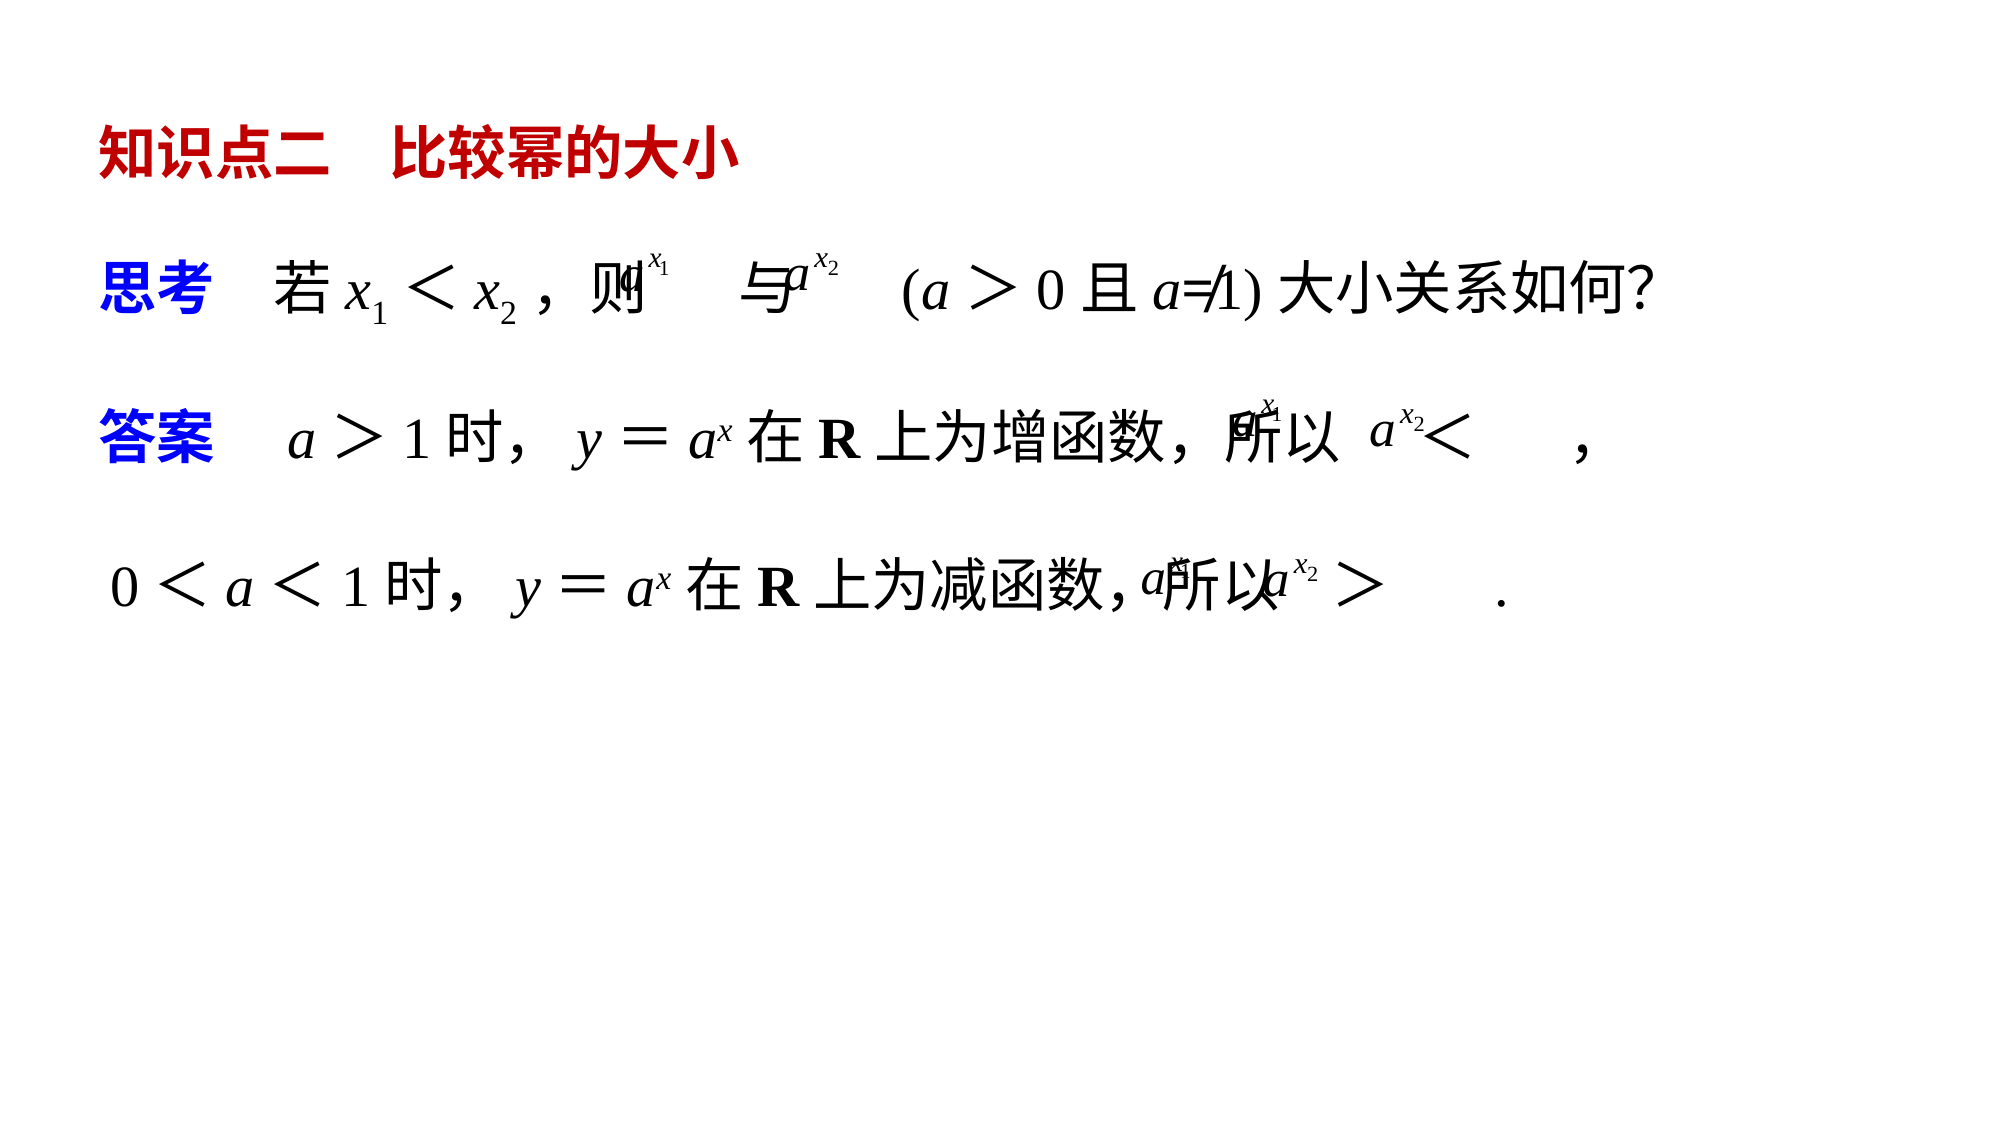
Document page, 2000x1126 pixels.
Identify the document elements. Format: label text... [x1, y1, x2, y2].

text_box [1360, 390, 1438, 460]
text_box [775, 234, 852, 304]
text_box 知识点二 比较幂的大小 [78, 78, 1910, 197]
text_box 答案 a＞1时，y＝ax在R上为增函数，所以 ＜ ， [78, 355, 1910, 481]
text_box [1224, 381, 1293, 450]
text_box 思考 若x1＜x2，则 与 (a＞0且a≠1)大小关系如何？ [78, 201, 1910, 341]
text_box 0＜a＜1时，y＝ax在R上为减函数，所以 ＞ . [90, 503, 1922, 629]
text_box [1132, 538, 1201, 608]
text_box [1254, 540, 1331, 611]
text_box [611, 235, 680, 305]
